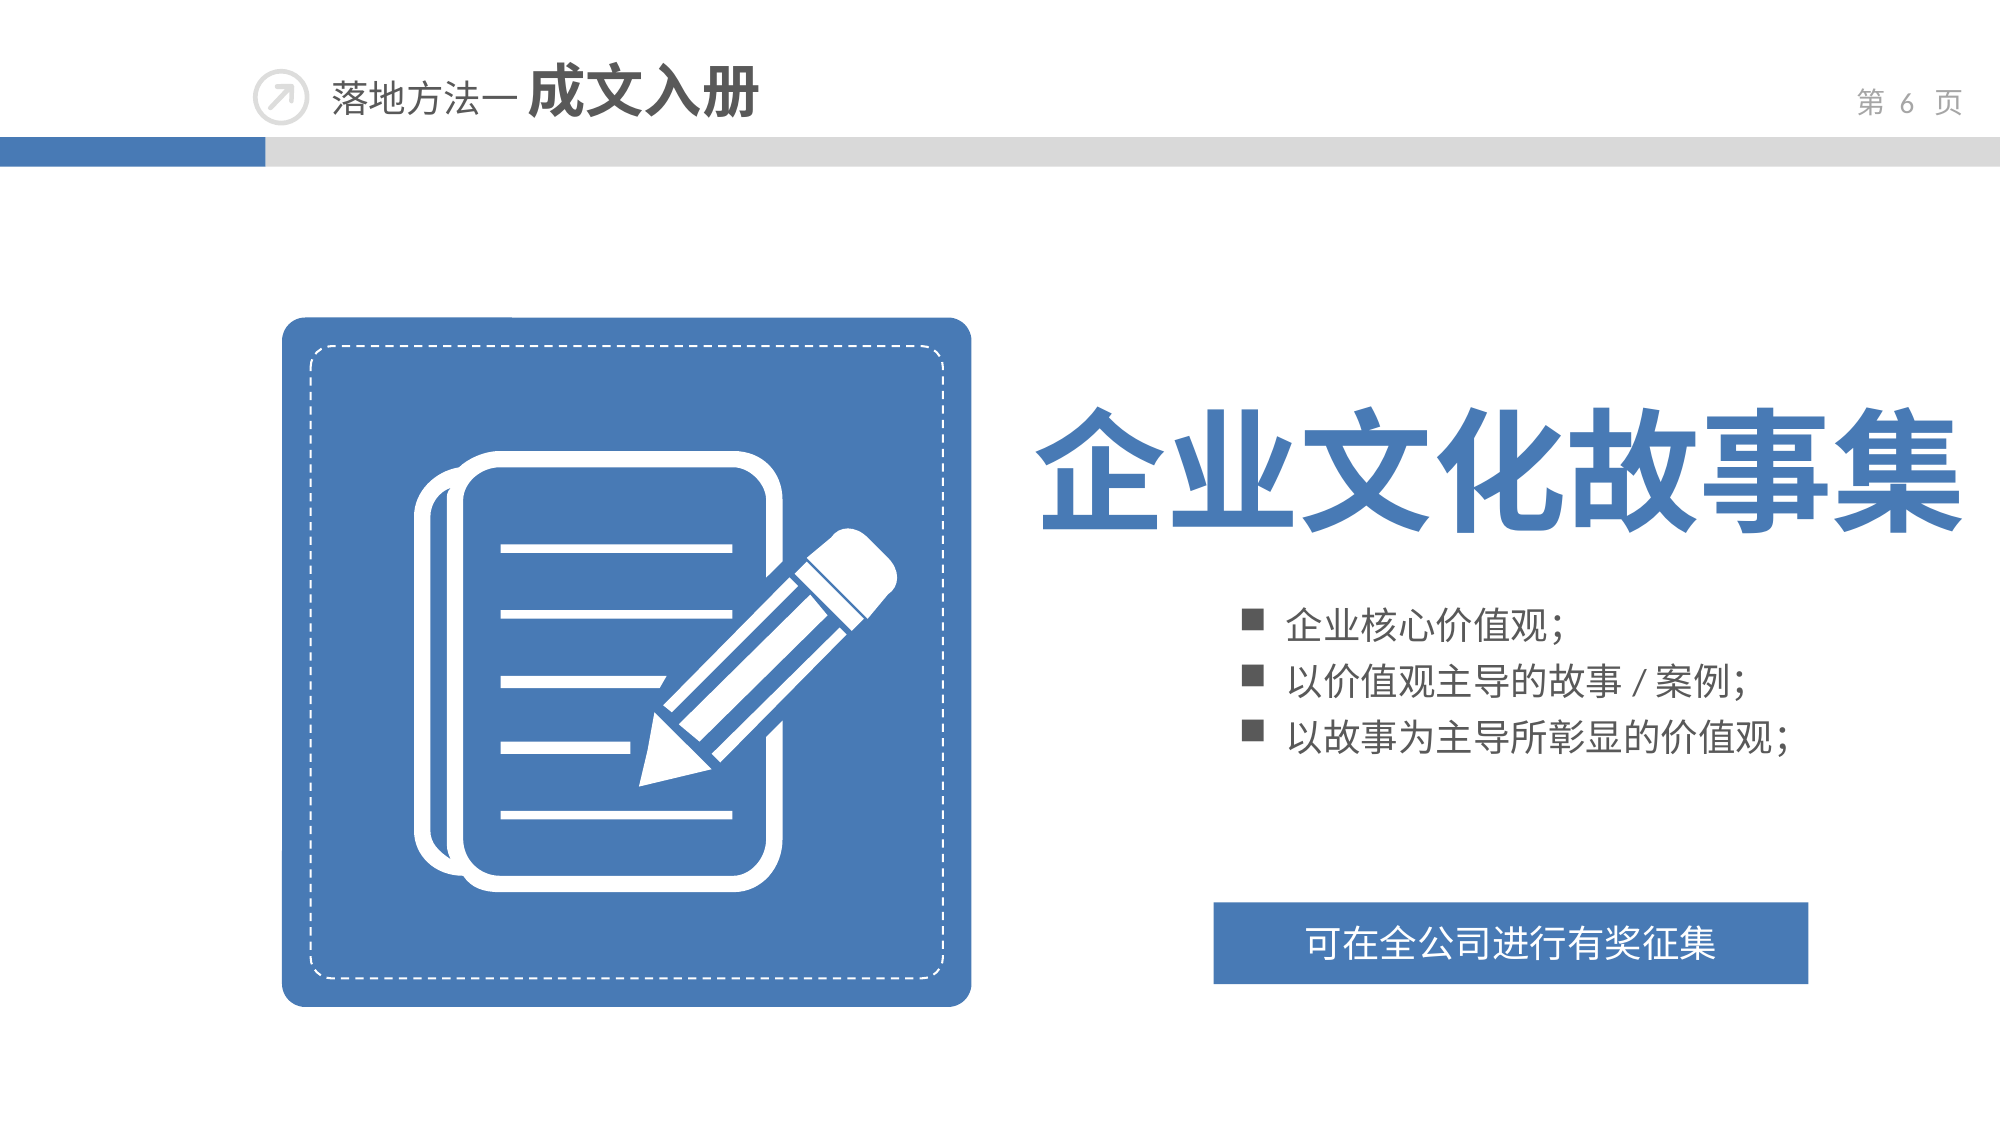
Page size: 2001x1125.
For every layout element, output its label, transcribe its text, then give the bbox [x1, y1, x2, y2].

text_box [414, 450, 901, 893]
text_box [1213, 901, 1809, 912]
text_box 企业核心价值观； 以价值观主导的故事/案例； 以故事为主导所彰显的价值观； [1224, 590, 1832, 767]
text_box 企业文化故事集 [1000, 380, 2000, 556]
text_box [1213, 973, 1809, 985]
text_box 可在全公司进行有奖征集 [1213, 912, 1809, 973]
